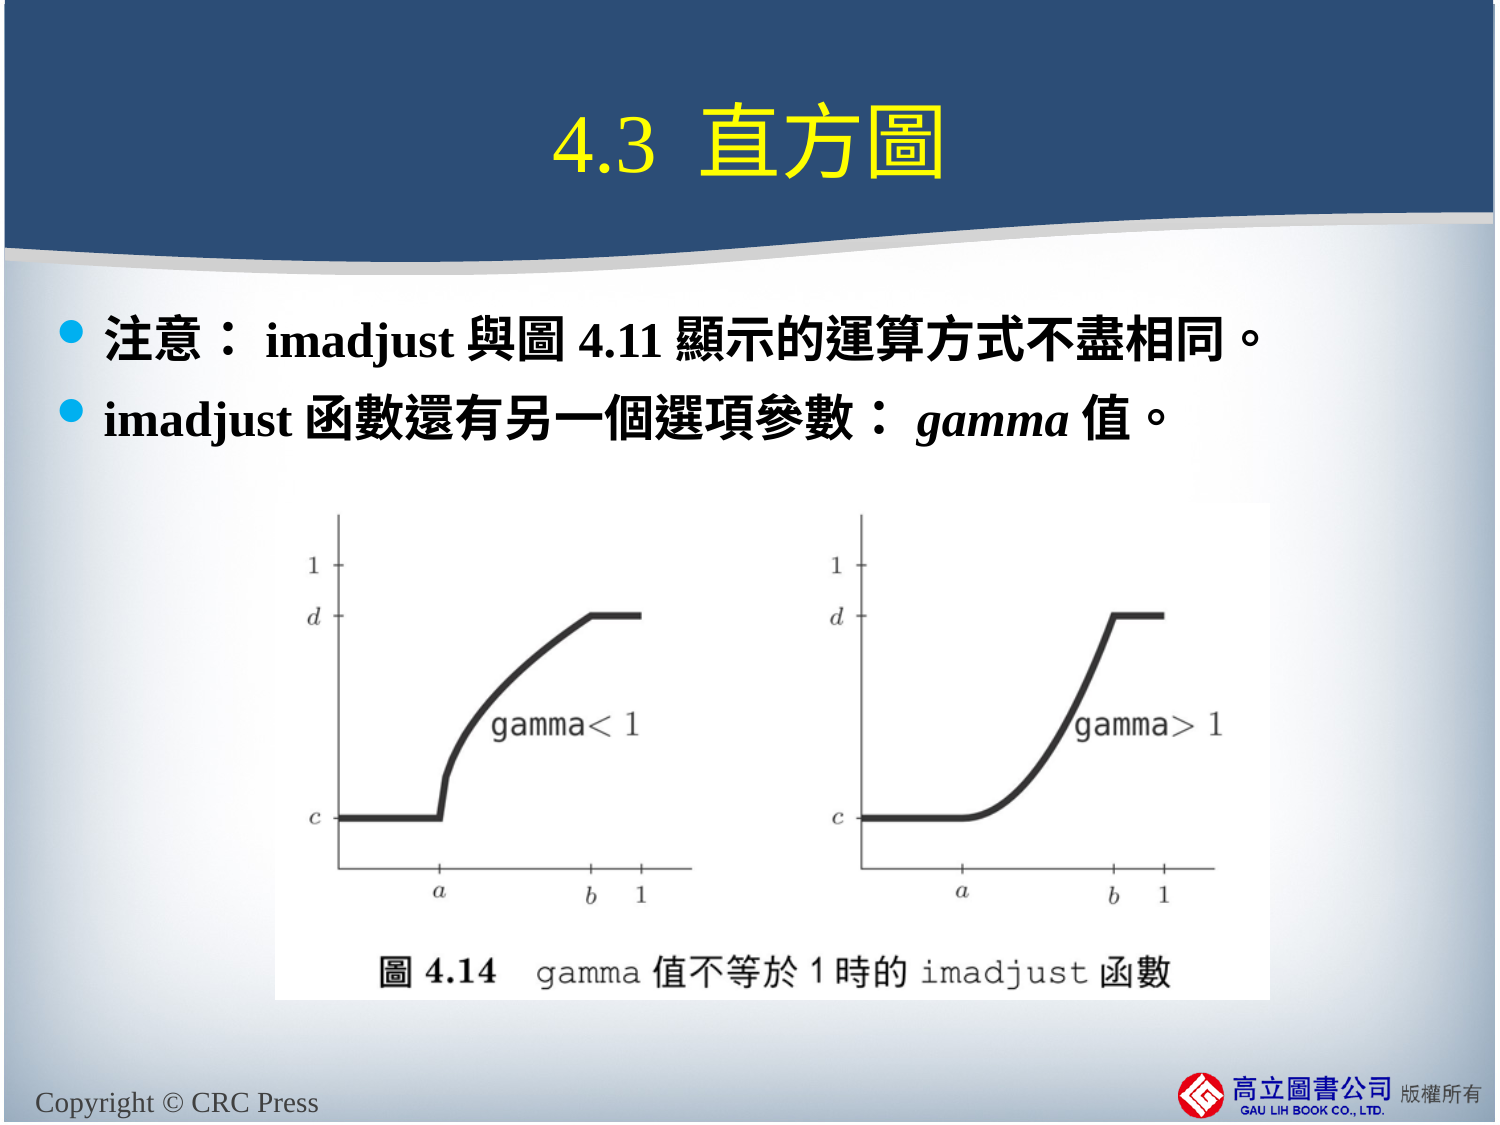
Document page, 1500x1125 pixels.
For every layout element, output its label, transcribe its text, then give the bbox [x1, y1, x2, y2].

list 注意：imadjust與圖4.11顯示的運算方式不盡相同。 imadjust函數還有另一個選項參數：gamma值。 [41, 290, 1447, 1059]
picture [0, 0, 1500, 1125]
title 4.3 直方圖 [75, 45, 1425, 233]
